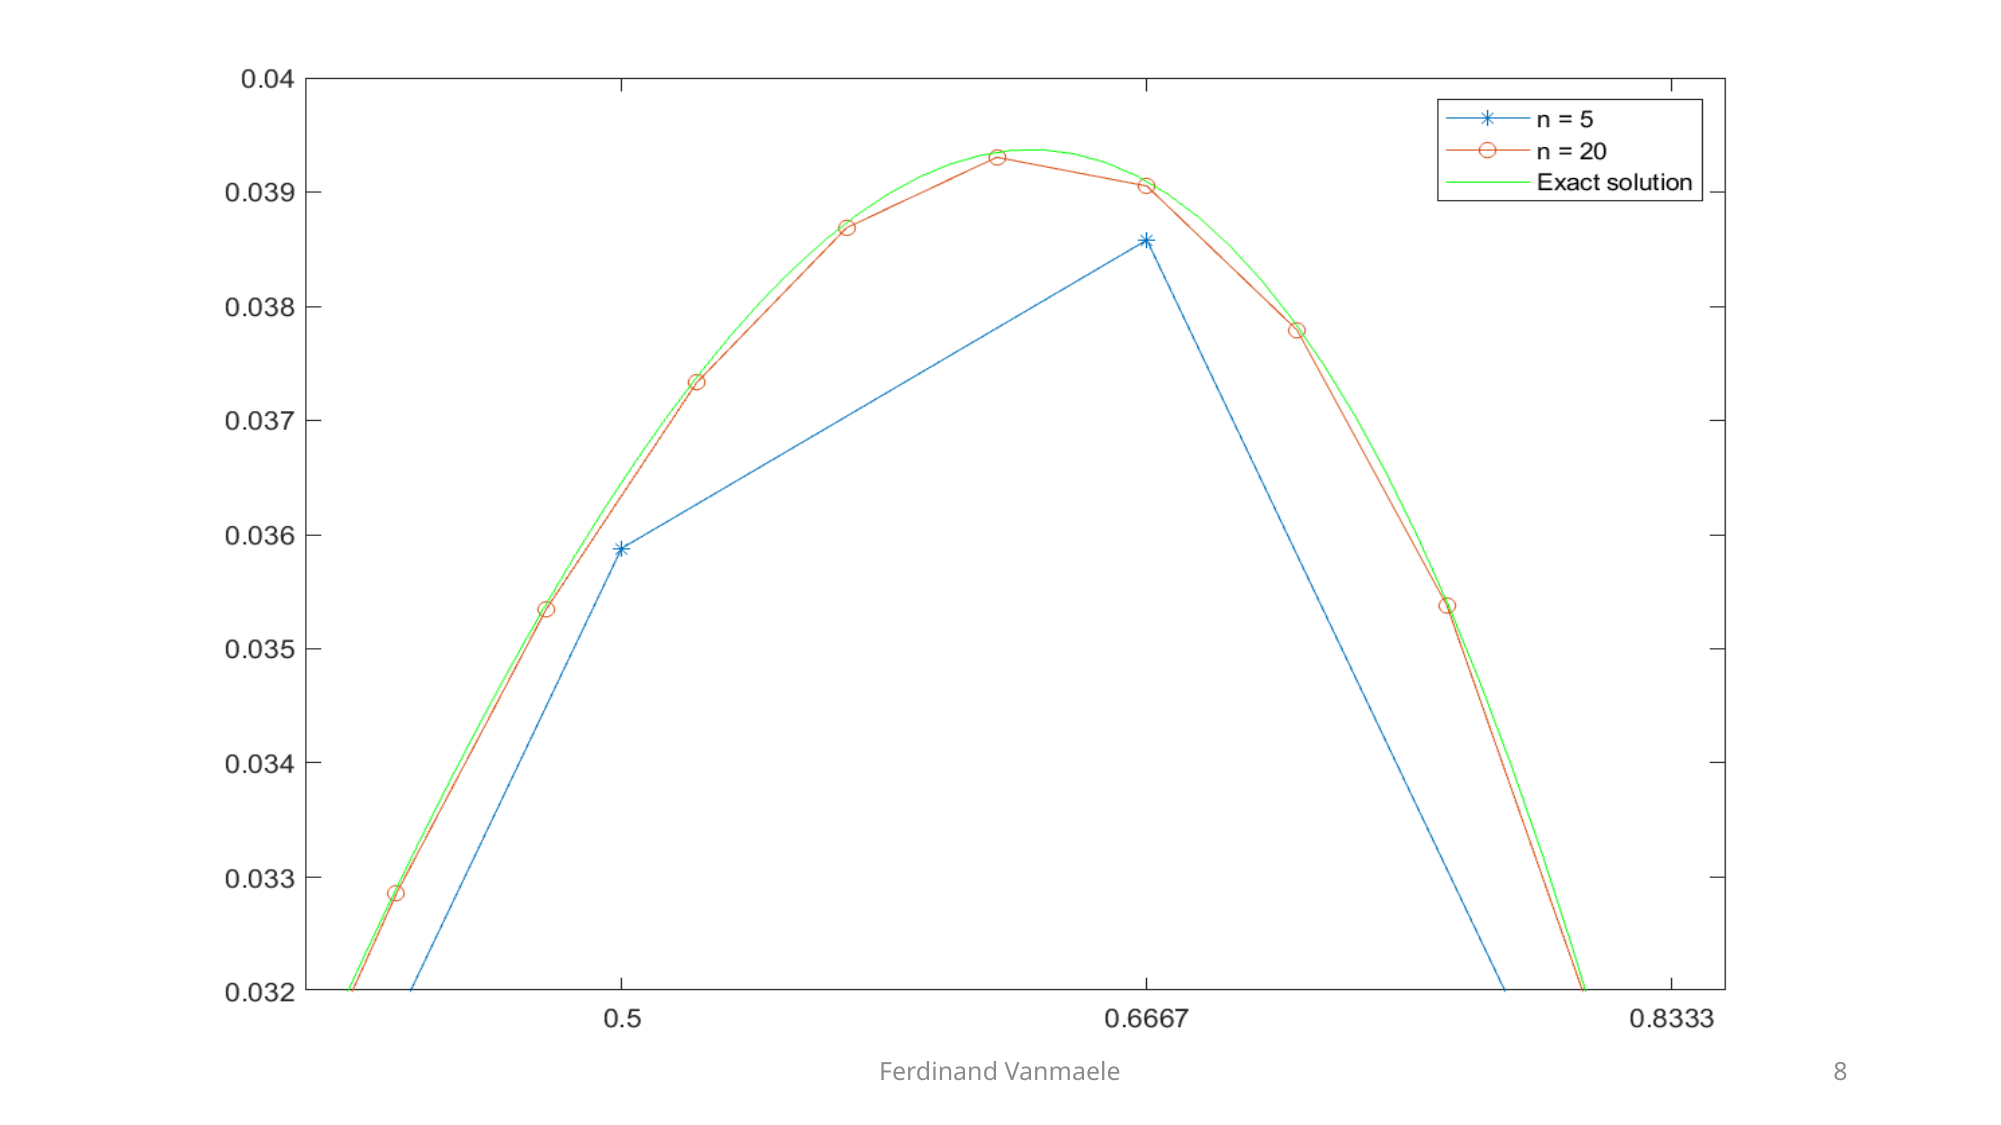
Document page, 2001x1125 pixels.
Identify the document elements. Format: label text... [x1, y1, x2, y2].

slide_number 8 [1412, 1042, 1863, 1103]
footer Ferdinand Vanmaele [662, 1043, 1338, 1103]
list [159, 44, 1783, 1043]
